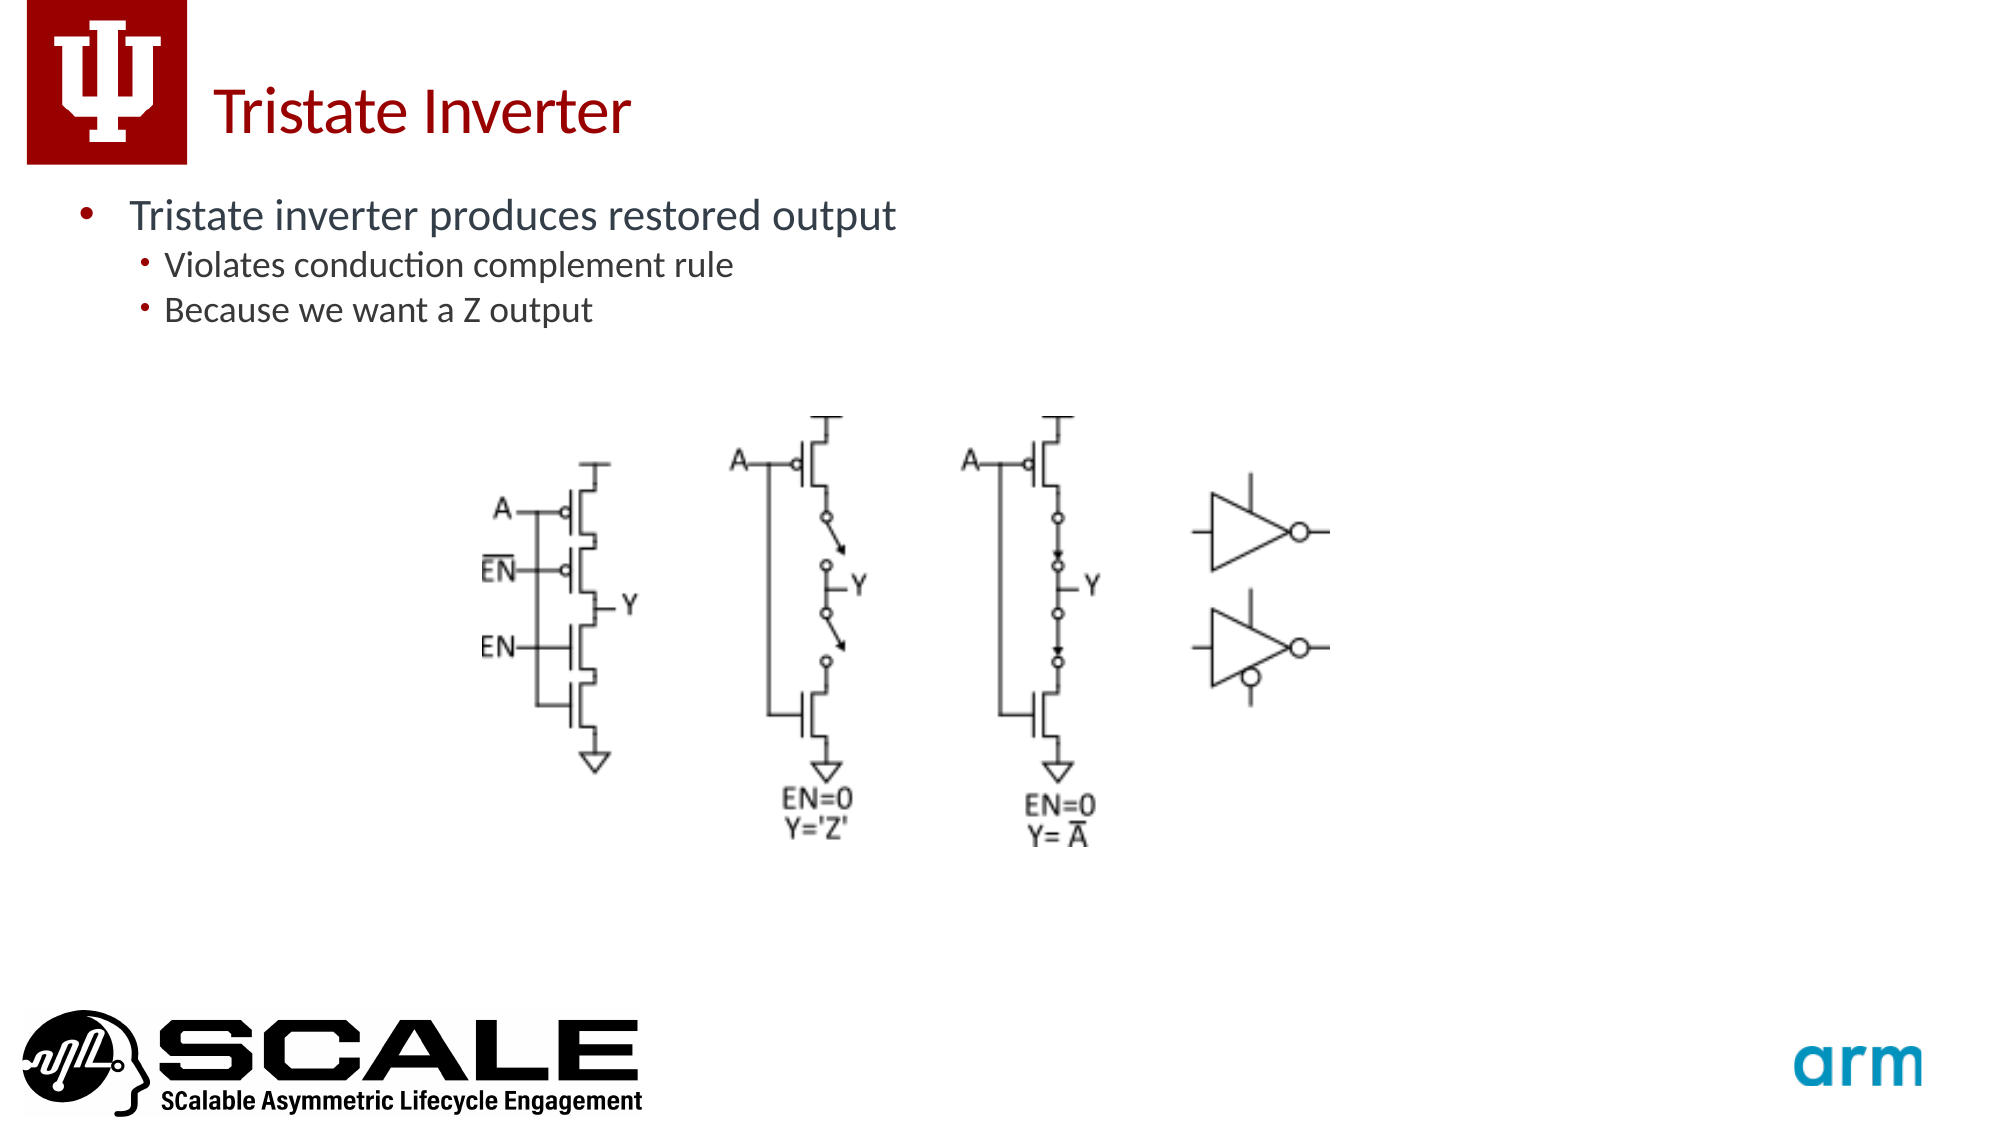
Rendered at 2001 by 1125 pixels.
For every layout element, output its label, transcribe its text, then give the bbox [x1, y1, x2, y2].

title Tristate Inverter [213, 78, 1922, 186]
list Tristate inverter produces restored output Violates conduction complement rule Because we want a Z output [78, 185, 1923, 941]
picture [0, 0, 248, 220]
picture [22, 1010, 642, 1117]
picture [482, 416, 1330, 847]
